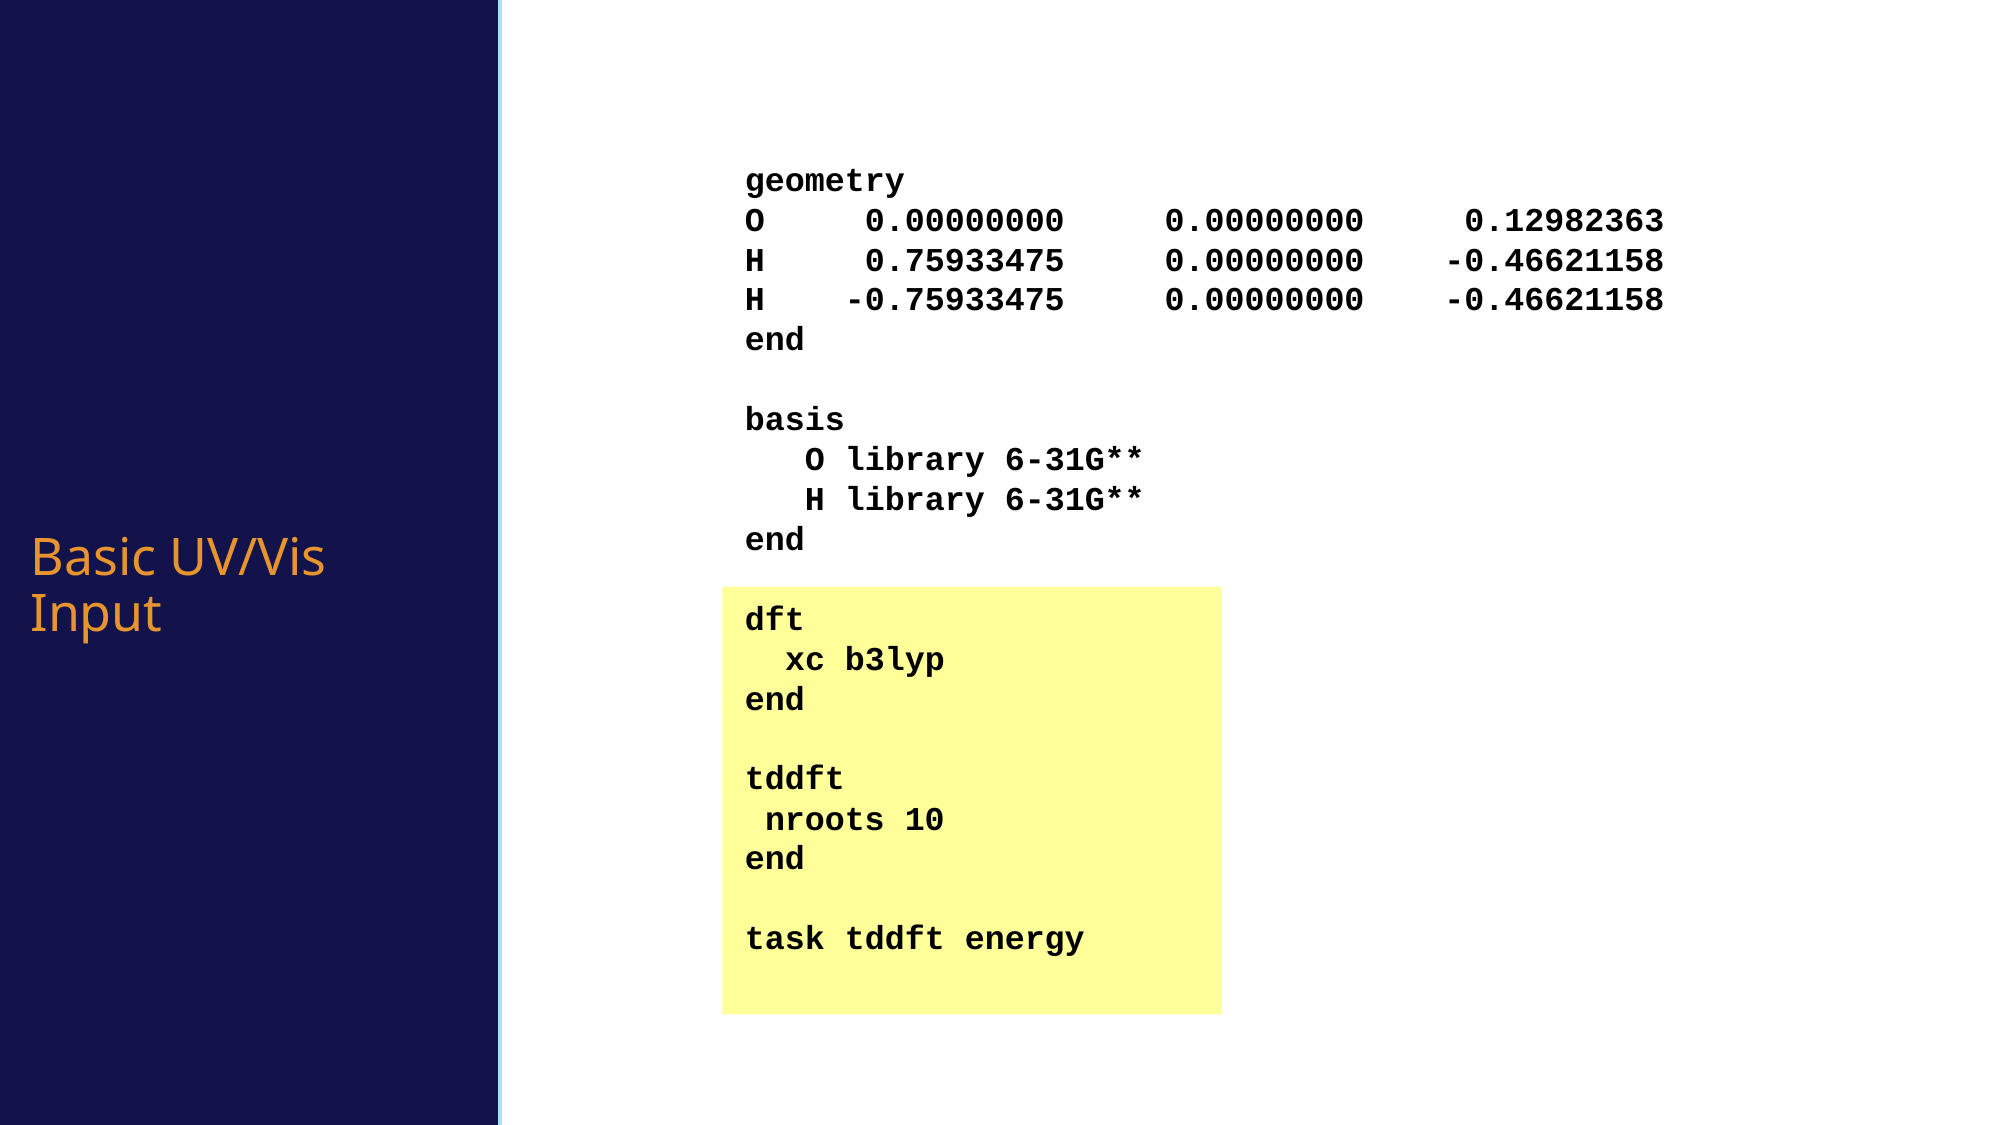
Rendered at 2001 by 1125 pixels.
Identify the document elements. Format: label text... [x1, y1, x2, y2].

title Basic UV/Vis Input [30, 530, 470, 643]
text_box geometry O 0.00000000 0.00000000 0.12982363 H 0.75933475 0.00000000 -0.46621158 H -0.75933475 0.00000000 -0.46621158 end basis O library 6-31G** H library 6-31G** end dft xc b3lyp end tddft nroots 10 end task tddft energy [655, 110, 1915, 1004]
text_box [722, 1004, 1222, 1015]
